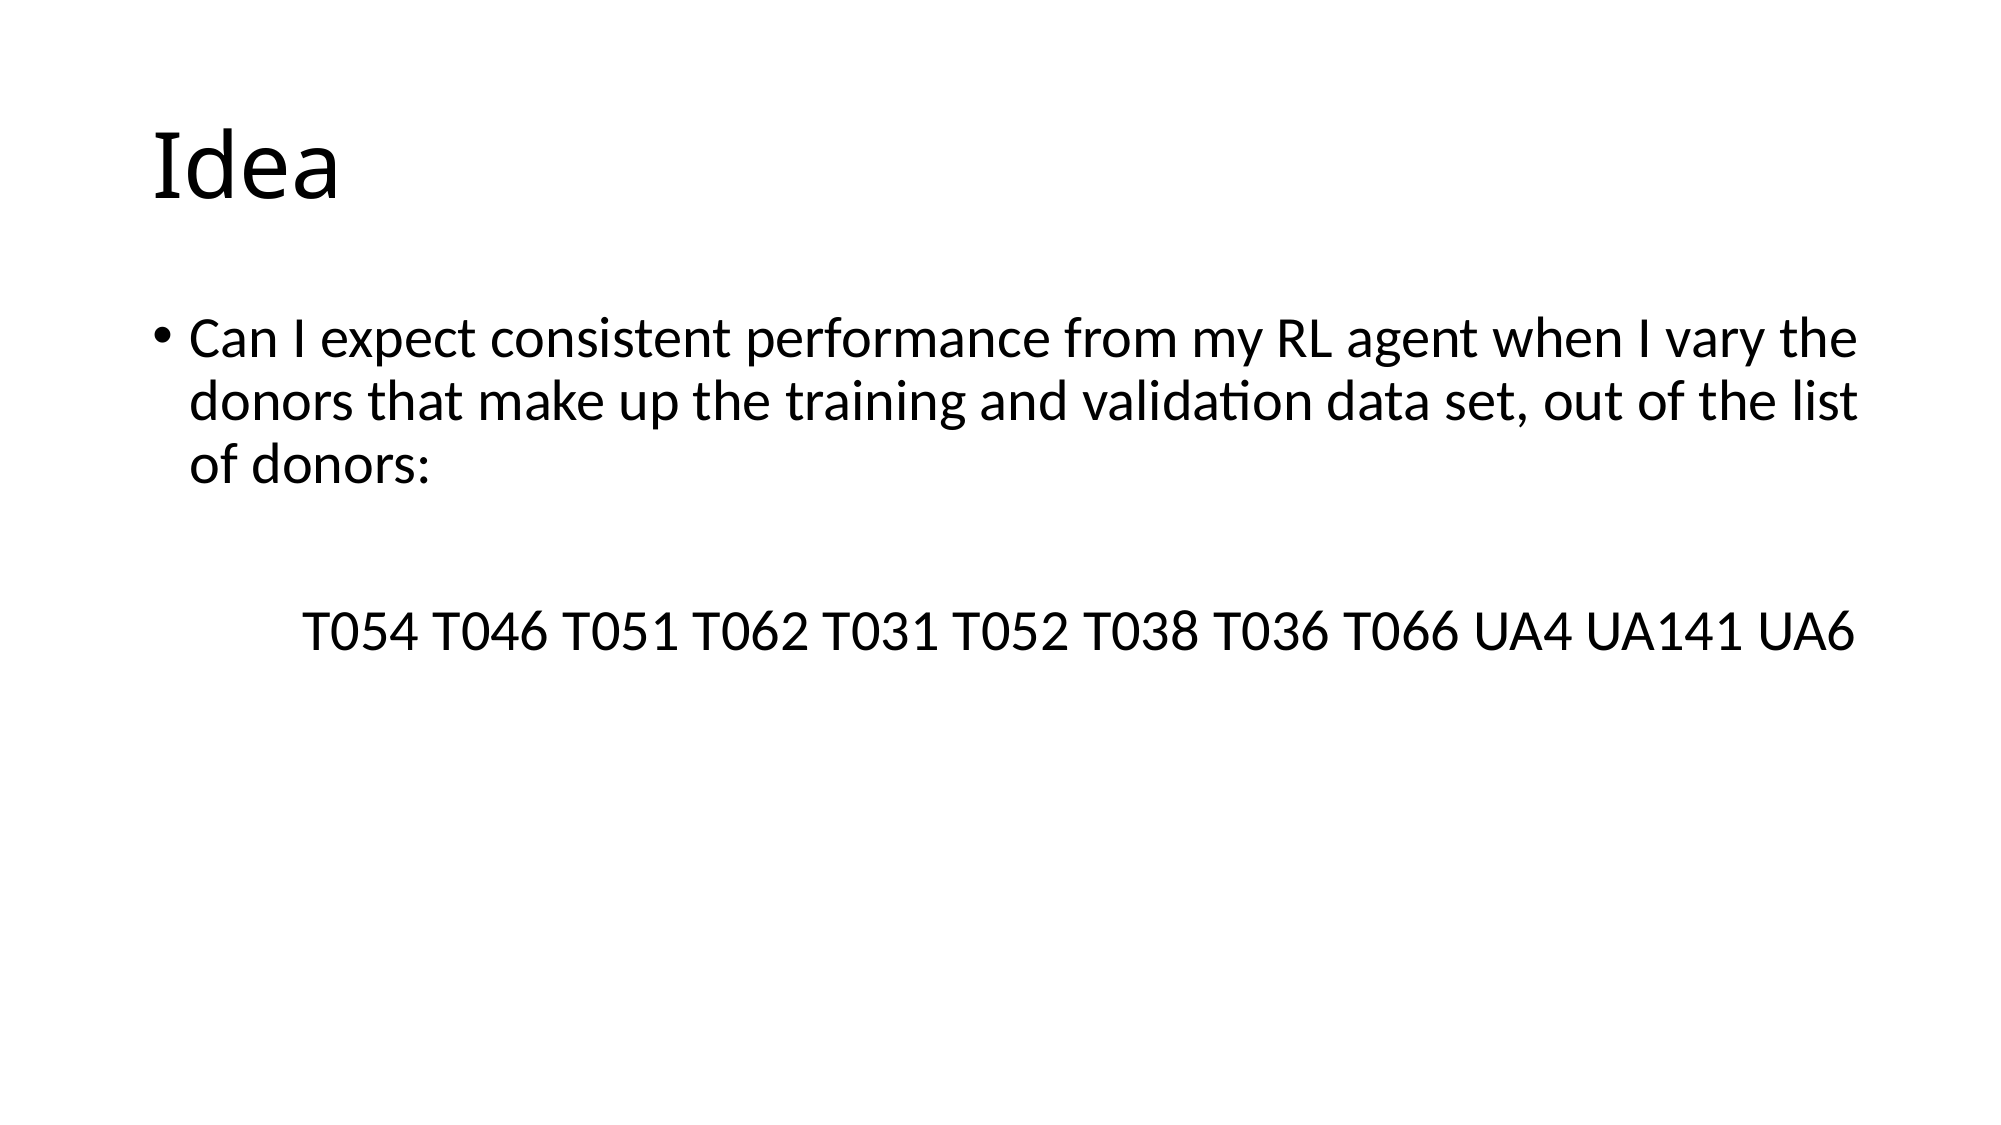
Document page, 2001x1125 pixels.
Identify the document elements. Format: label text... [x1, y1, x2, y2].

title Idea [137, 59, 1863, 278]
list Can I expect consistent performance from my RL agent when I vary the donors that make up the training and validation data set, out of the list of donors: T054 T046 T051 T062 T031 T052 T038 T036 T066 UA4 UA141 UA6 [137, 299, 1918, 1014]
